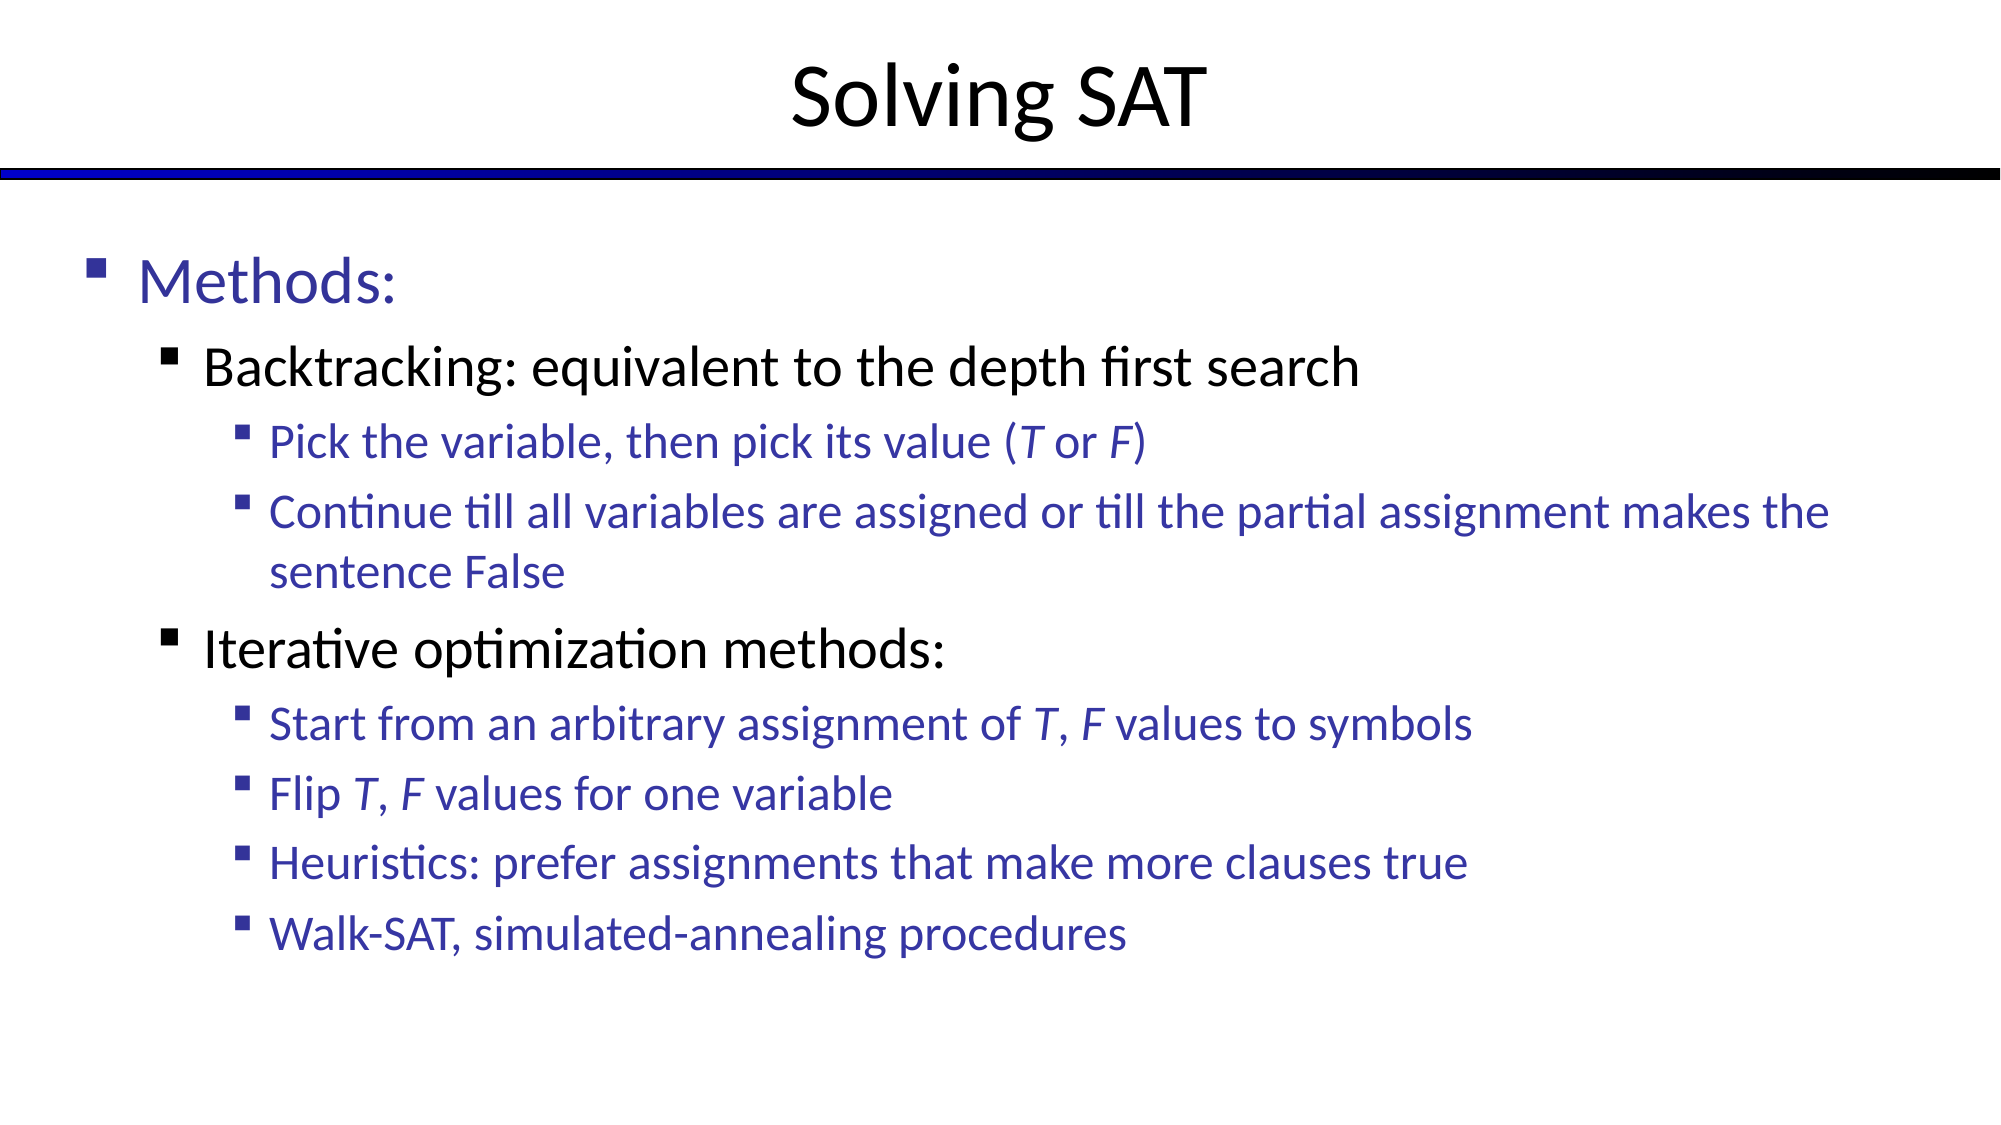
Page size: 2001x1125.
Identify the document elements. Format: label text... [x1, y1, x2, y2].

title Solving SAT [0, 0, 2000, 184]
list Methods: Backtracking: equivalent to the depth first search Pick the variable, then pick its value (T or F) Continue till all variables are assigned or till the partial assignment makes the sentence False Iterative optimization methods: Start from an arbitrary assignment of T, F values to symbols Flip T, F values for one variable Heuristics: prefer assignments that make more clauses true Walk-SAT, simulated-annealing procedures [66, 228, 1934, 1006]
